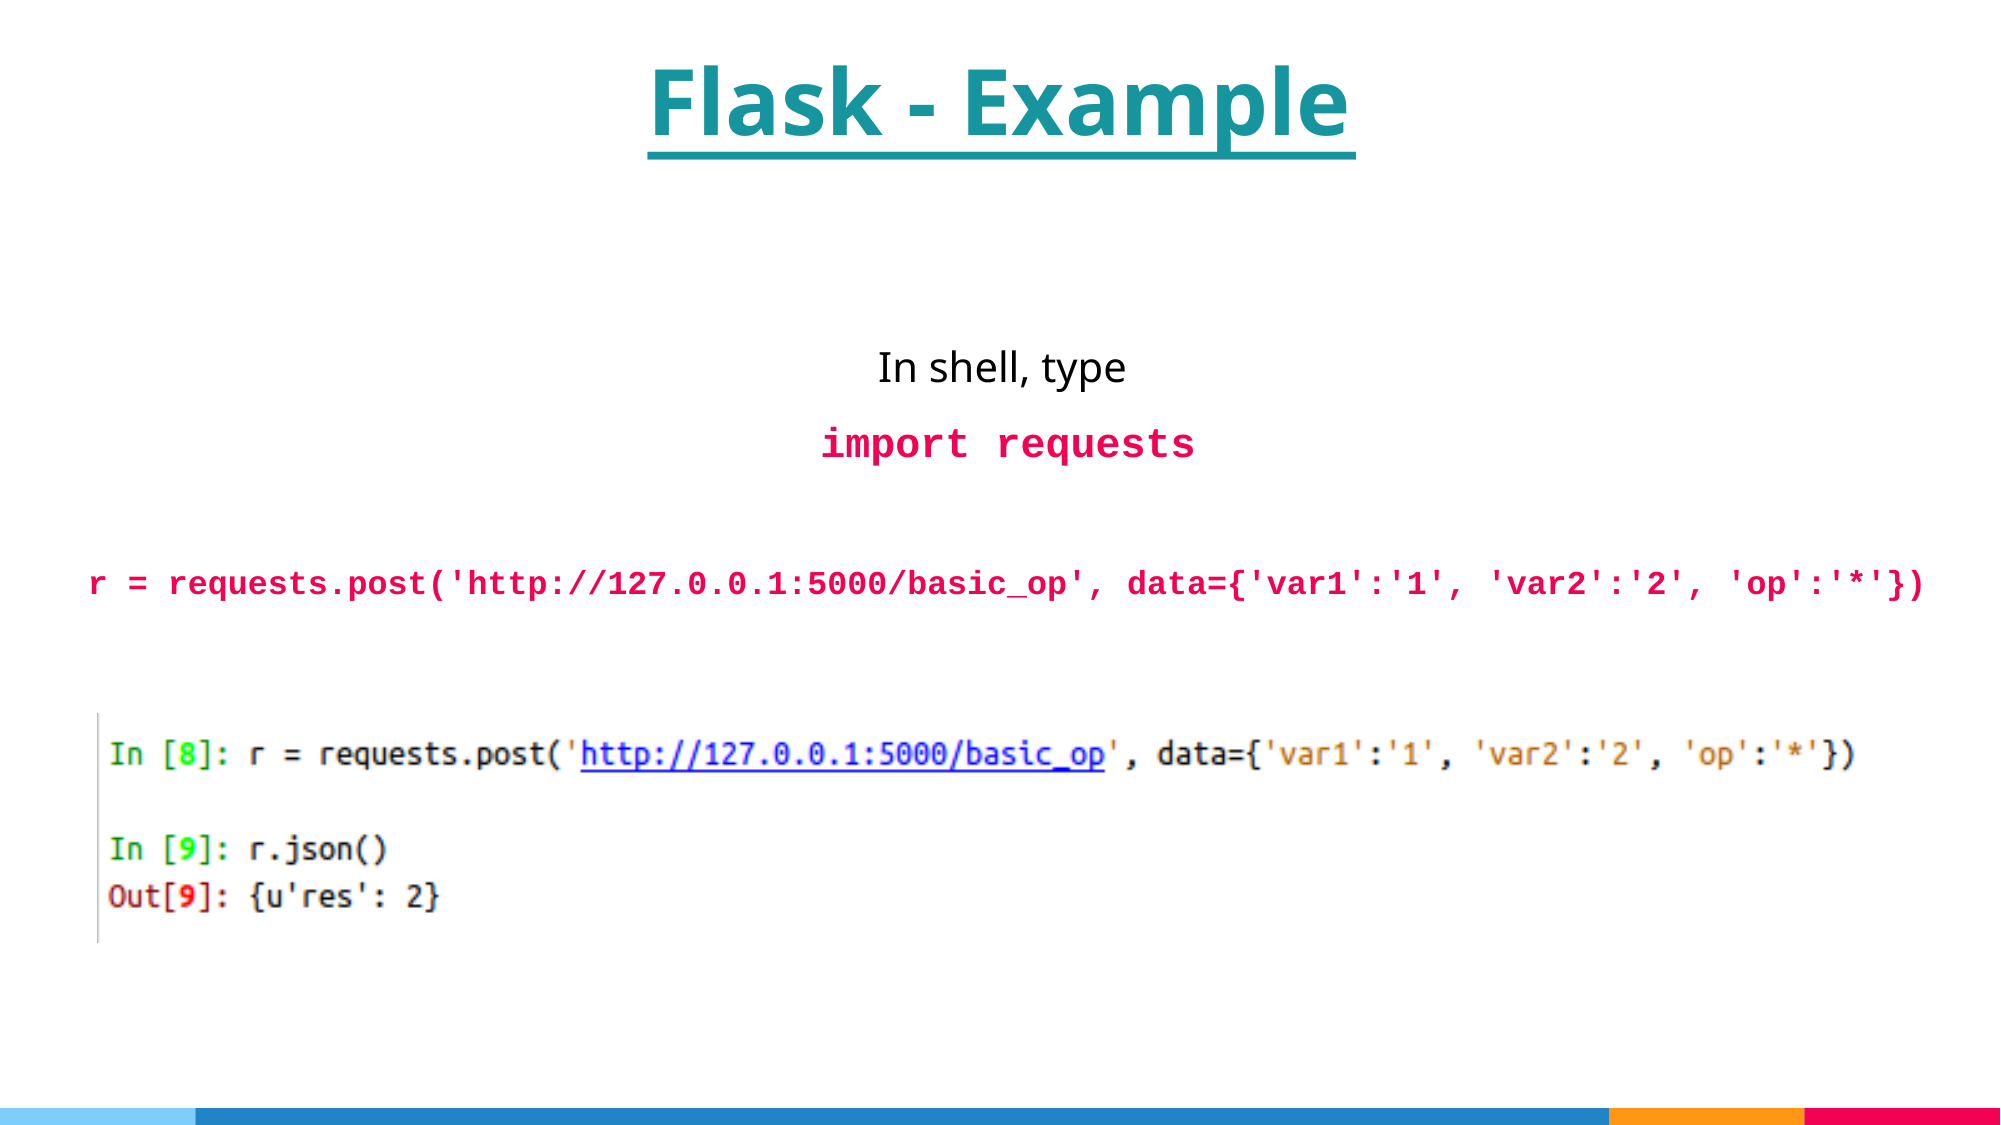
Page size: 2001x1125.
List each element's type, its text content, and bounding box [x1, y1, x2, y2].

text_box In shell, type import requests r = requests.post('http://127.0.0.1:5000/basic_op', data={'var1':'1', 'var2':'2', 'op':'*'}) [52, 308, 1964, 602]
picture [97, 713, 1902, 944]
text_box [140, 39, 1859, 160]
